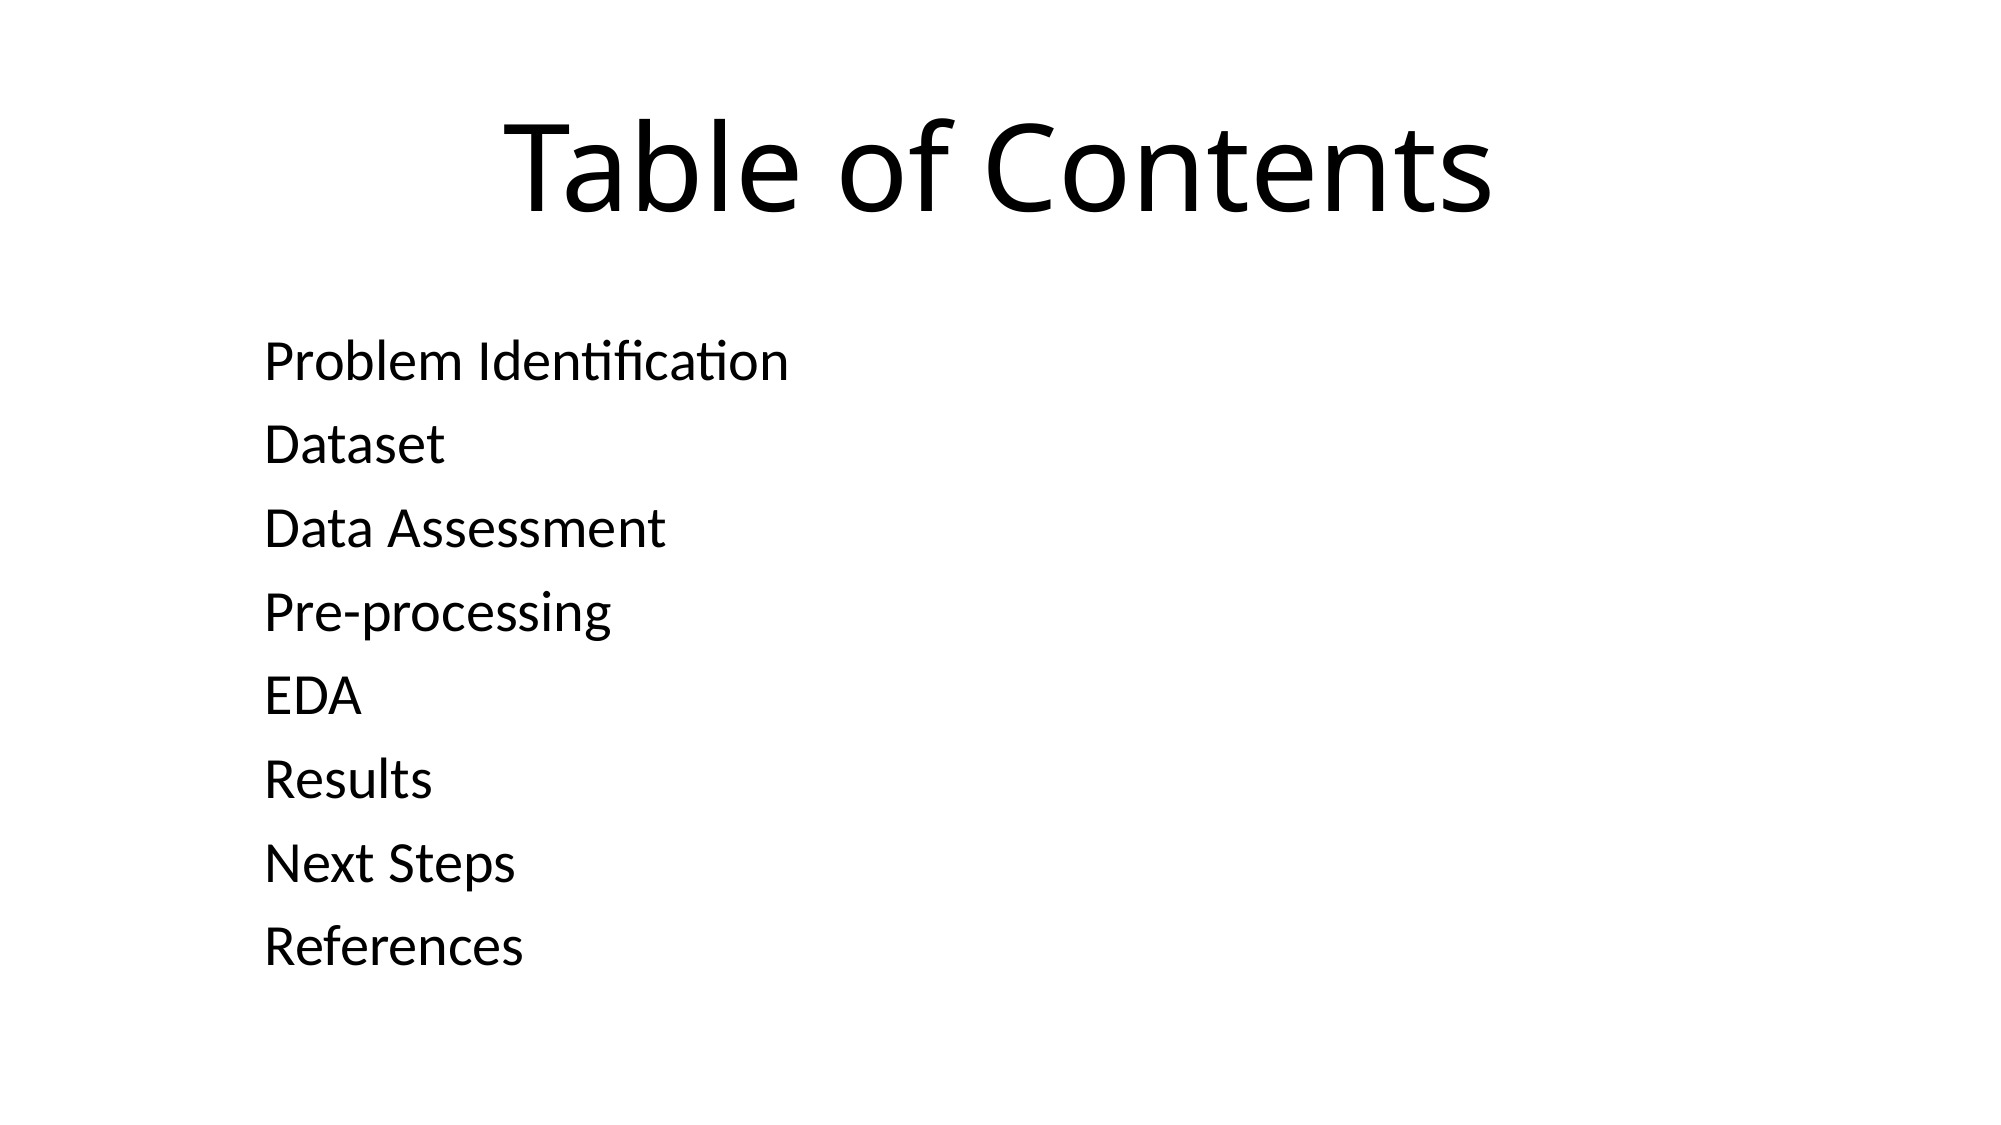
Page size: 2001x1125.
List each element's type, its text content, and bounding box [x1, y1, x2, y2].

title Table of Contents [249, 98, 1750, 245]
subtitle Problem Identification Dataset Data Assessment Pre-processing EDA Results Next Steps References [249, 322, 1750, 1071]
